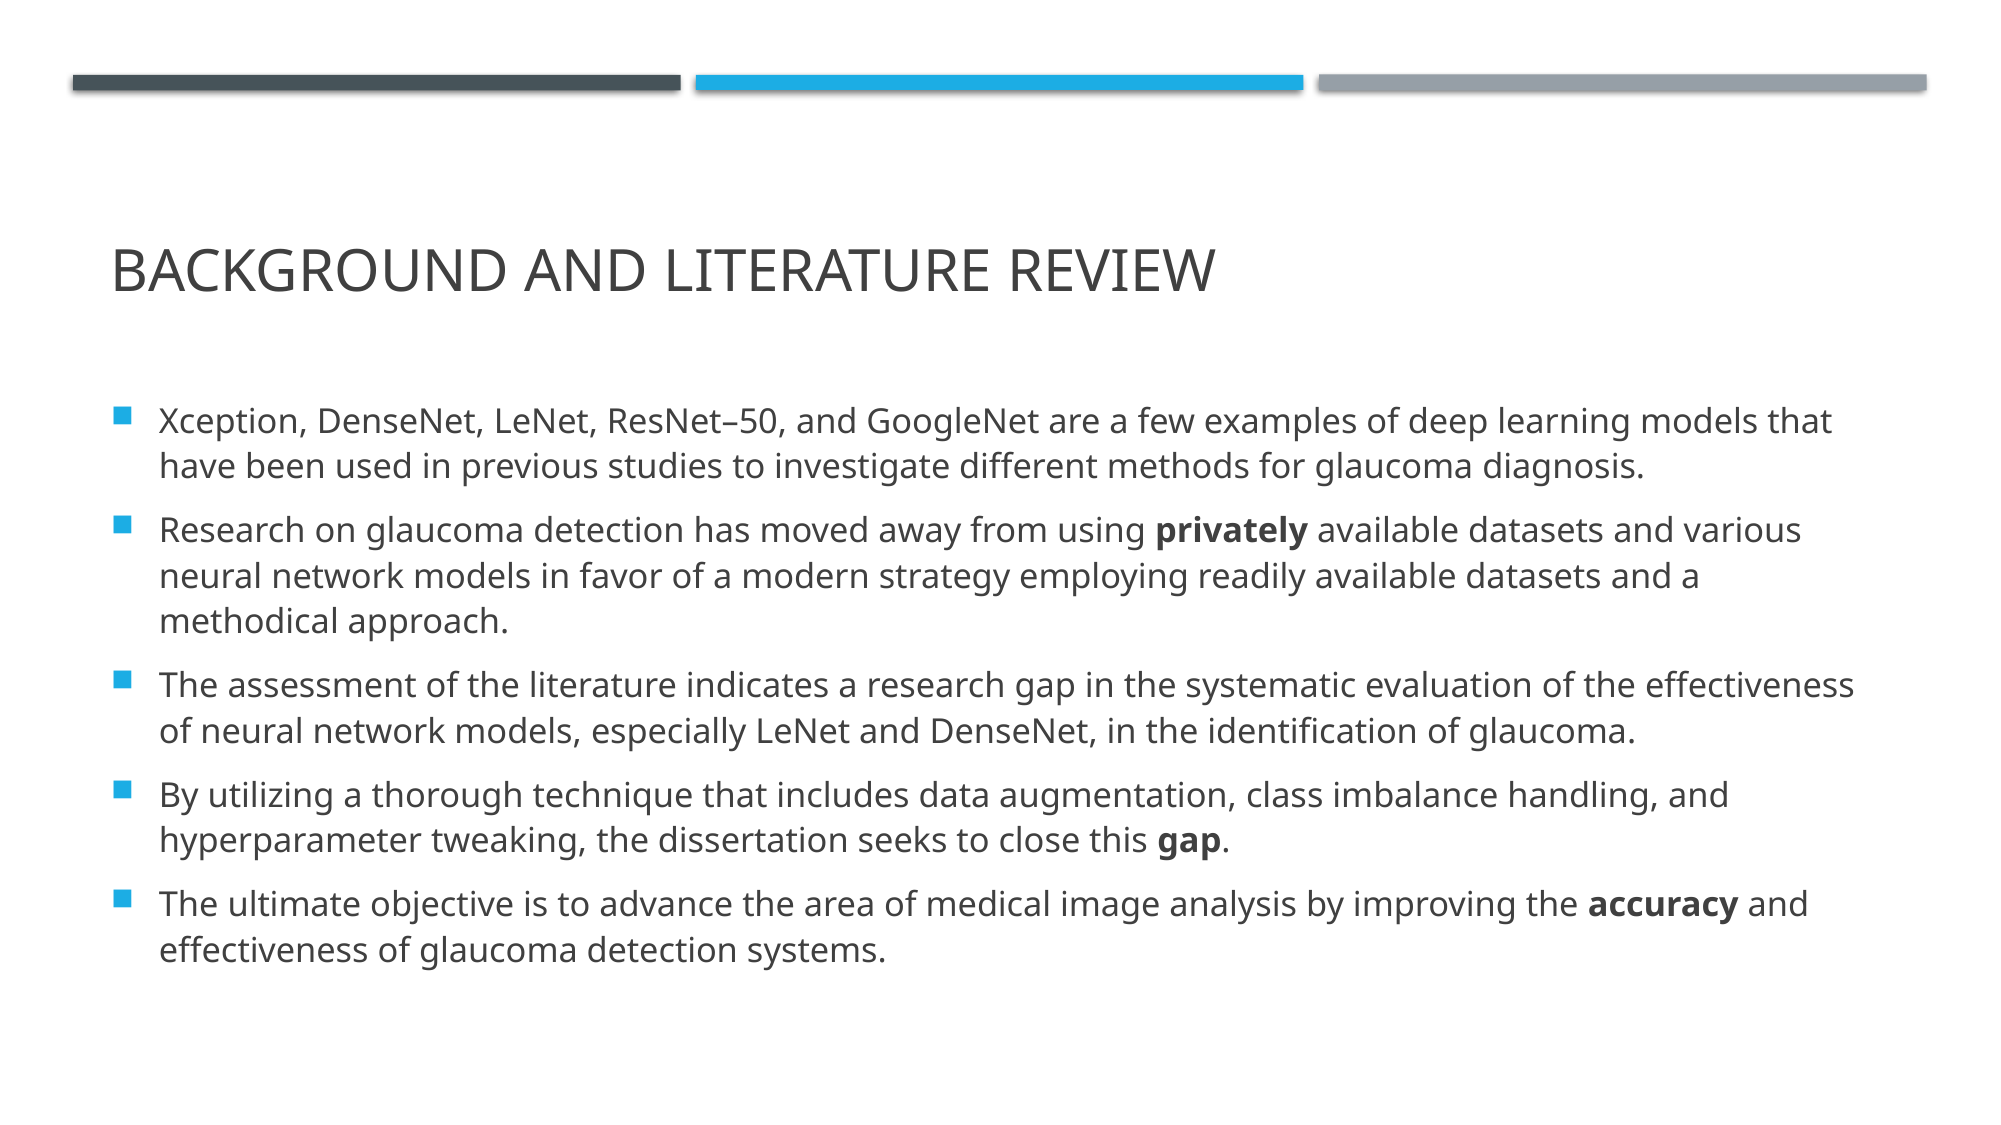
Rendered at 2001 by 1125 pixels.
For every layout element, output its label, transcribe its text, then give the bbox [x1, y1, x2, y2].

list Xception, DenseNet, LeNet, ResNet–50, and GoogleNet are a few examples of deep learning models that have been used in previous studies to investigate different methods for glaucoma diagnosis. Research on glaucoma detection has moved away from using privately available datasets and various neural network models in favor of a modern strategy employing readily available datasets and a methodical approach. The assessment of the literature indicates a research gap in the systematic evaluation of the effectiveness of neural network models, especially LeNet and DenseNet, in the identification of glaucoma. By utilizing a thorough technique that includes data augmentation, class imbalance handling, and hyperparameter tweaking, the dissertation seeks to close this gap. The ultimate objective is to advance the area of medical image analysis by improving the accuracy and effectiveness of glaucoma detection systems. [95, 383, 1905, 981]
title Background and Literature review [95, 115, 1905, 311]
